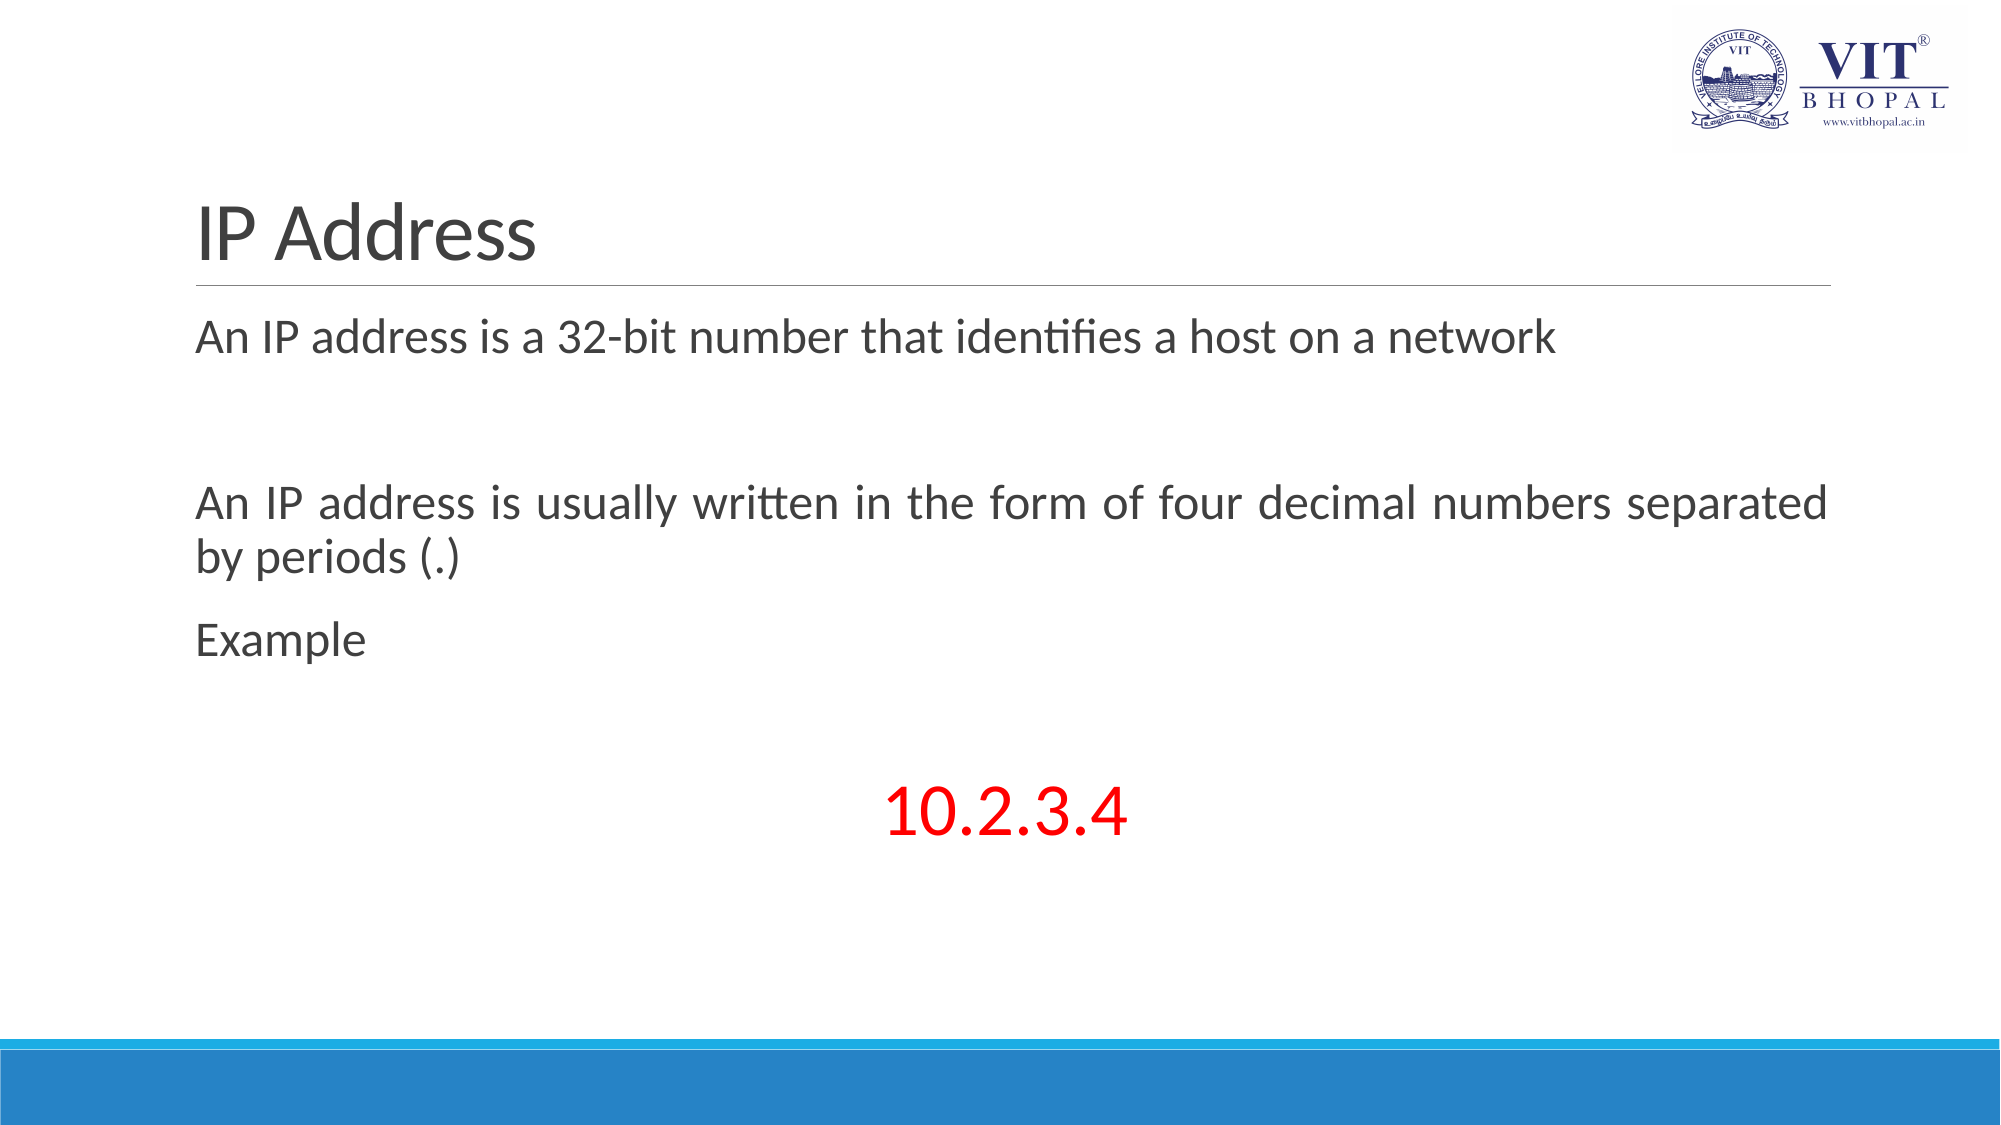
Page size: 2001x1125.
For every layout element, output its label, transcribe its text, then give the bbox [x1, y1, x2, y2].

picture [1672, 5, 1968, 153]
title IP Address [180, 47, 1830, 285]
list An IP address is a 32-bit number that identifies a host on a network An IP address is usually written in the form of four decimal numbers separated by periods (.) Example 10.2.3.4 [180, 302, 1830, 963]
